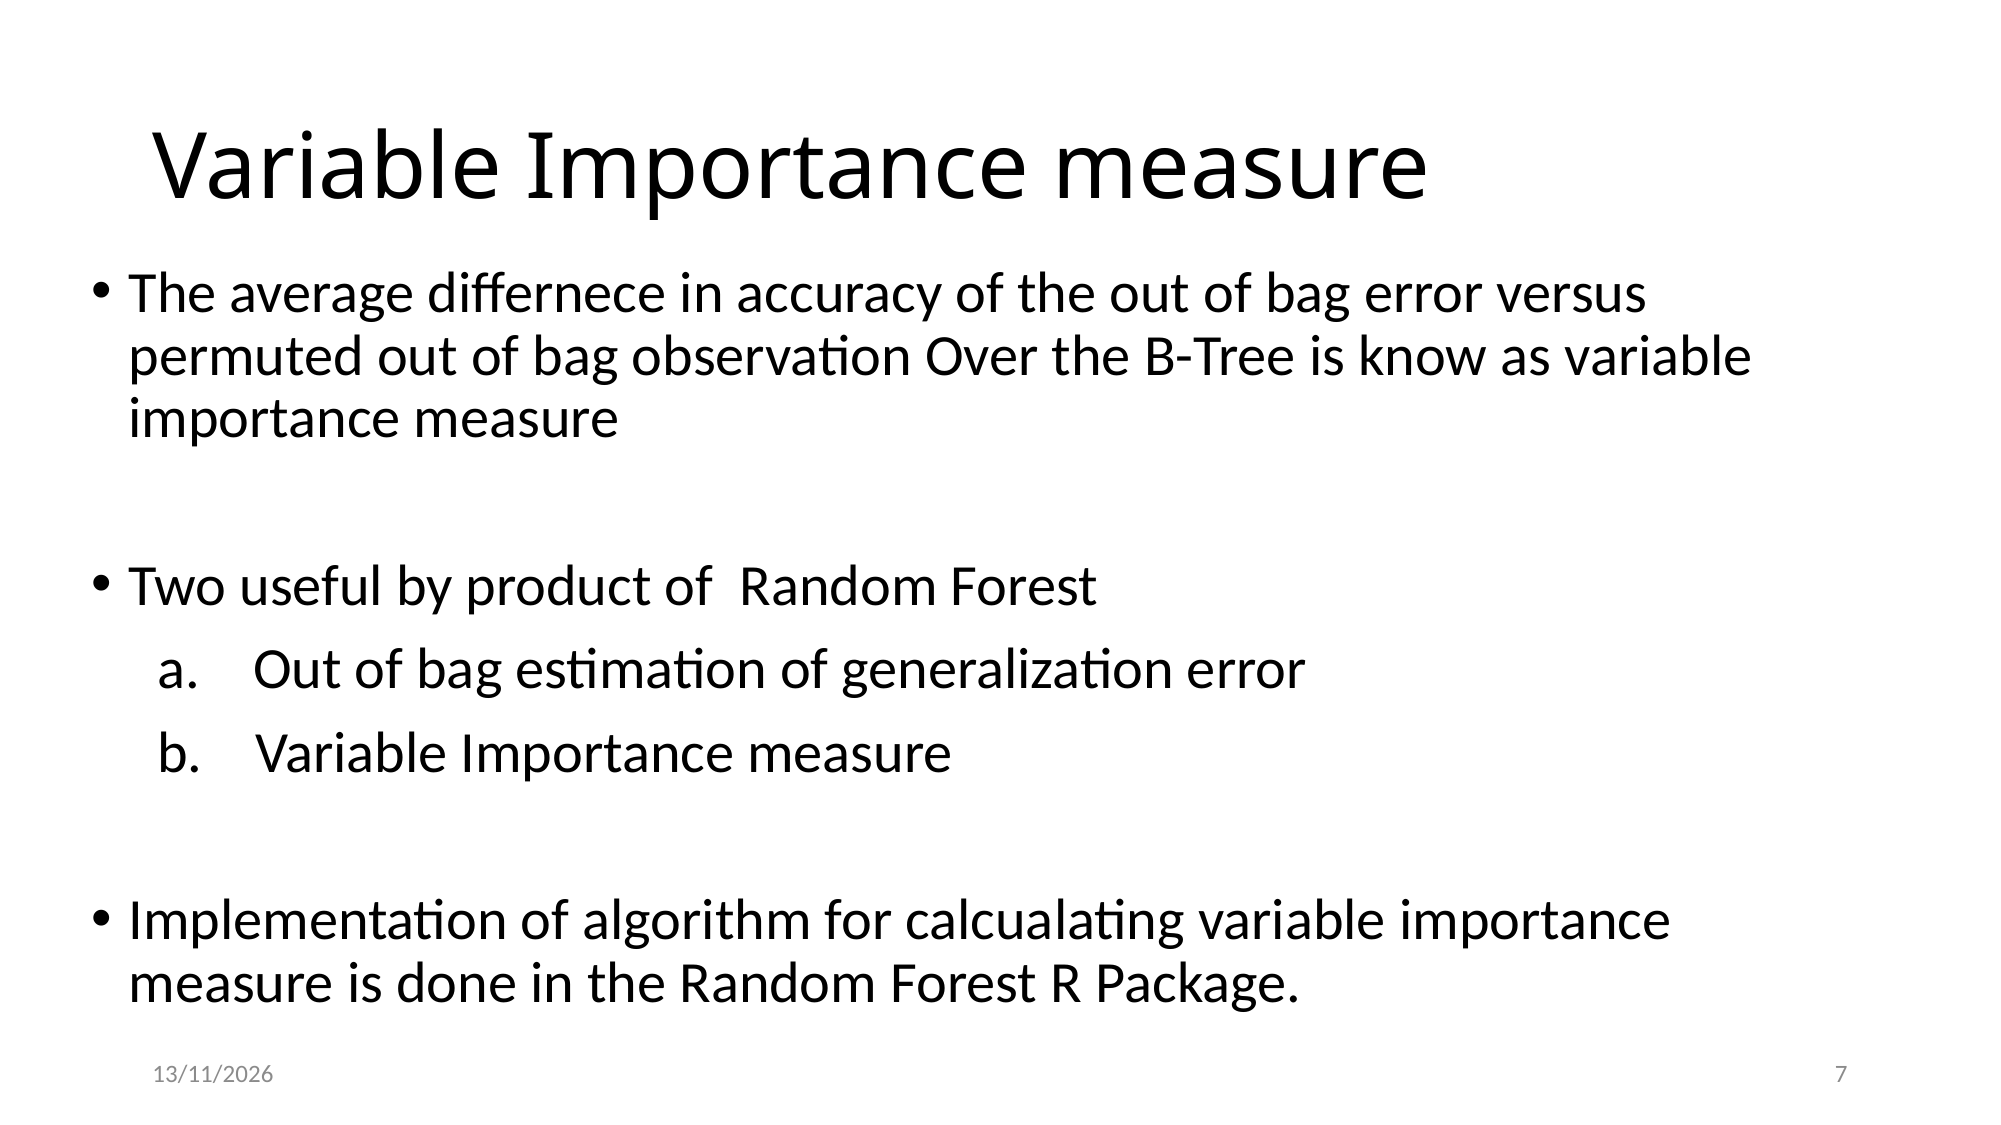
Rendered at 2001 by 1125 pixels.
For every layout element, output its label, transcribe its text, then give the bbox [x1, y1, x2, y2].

slide_number 7 [1412, 1042, 1863, 1103]
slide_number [137, 1042, 588, 1103]
title Variable Importance measure [137, 59, 1863, 254]
list The average differnece in accuracy of the out of bag error versus permuted out of bag observation Over the B-Tree is know as variable importance measure Two useful by product of Random Forest a. Out of bag estimation of generalization error b. Variable Importance measure Implementation of algorithm for calcualating variable importance measure is done in the Random Forest R Package. [76, 254, 1863, 1066]
